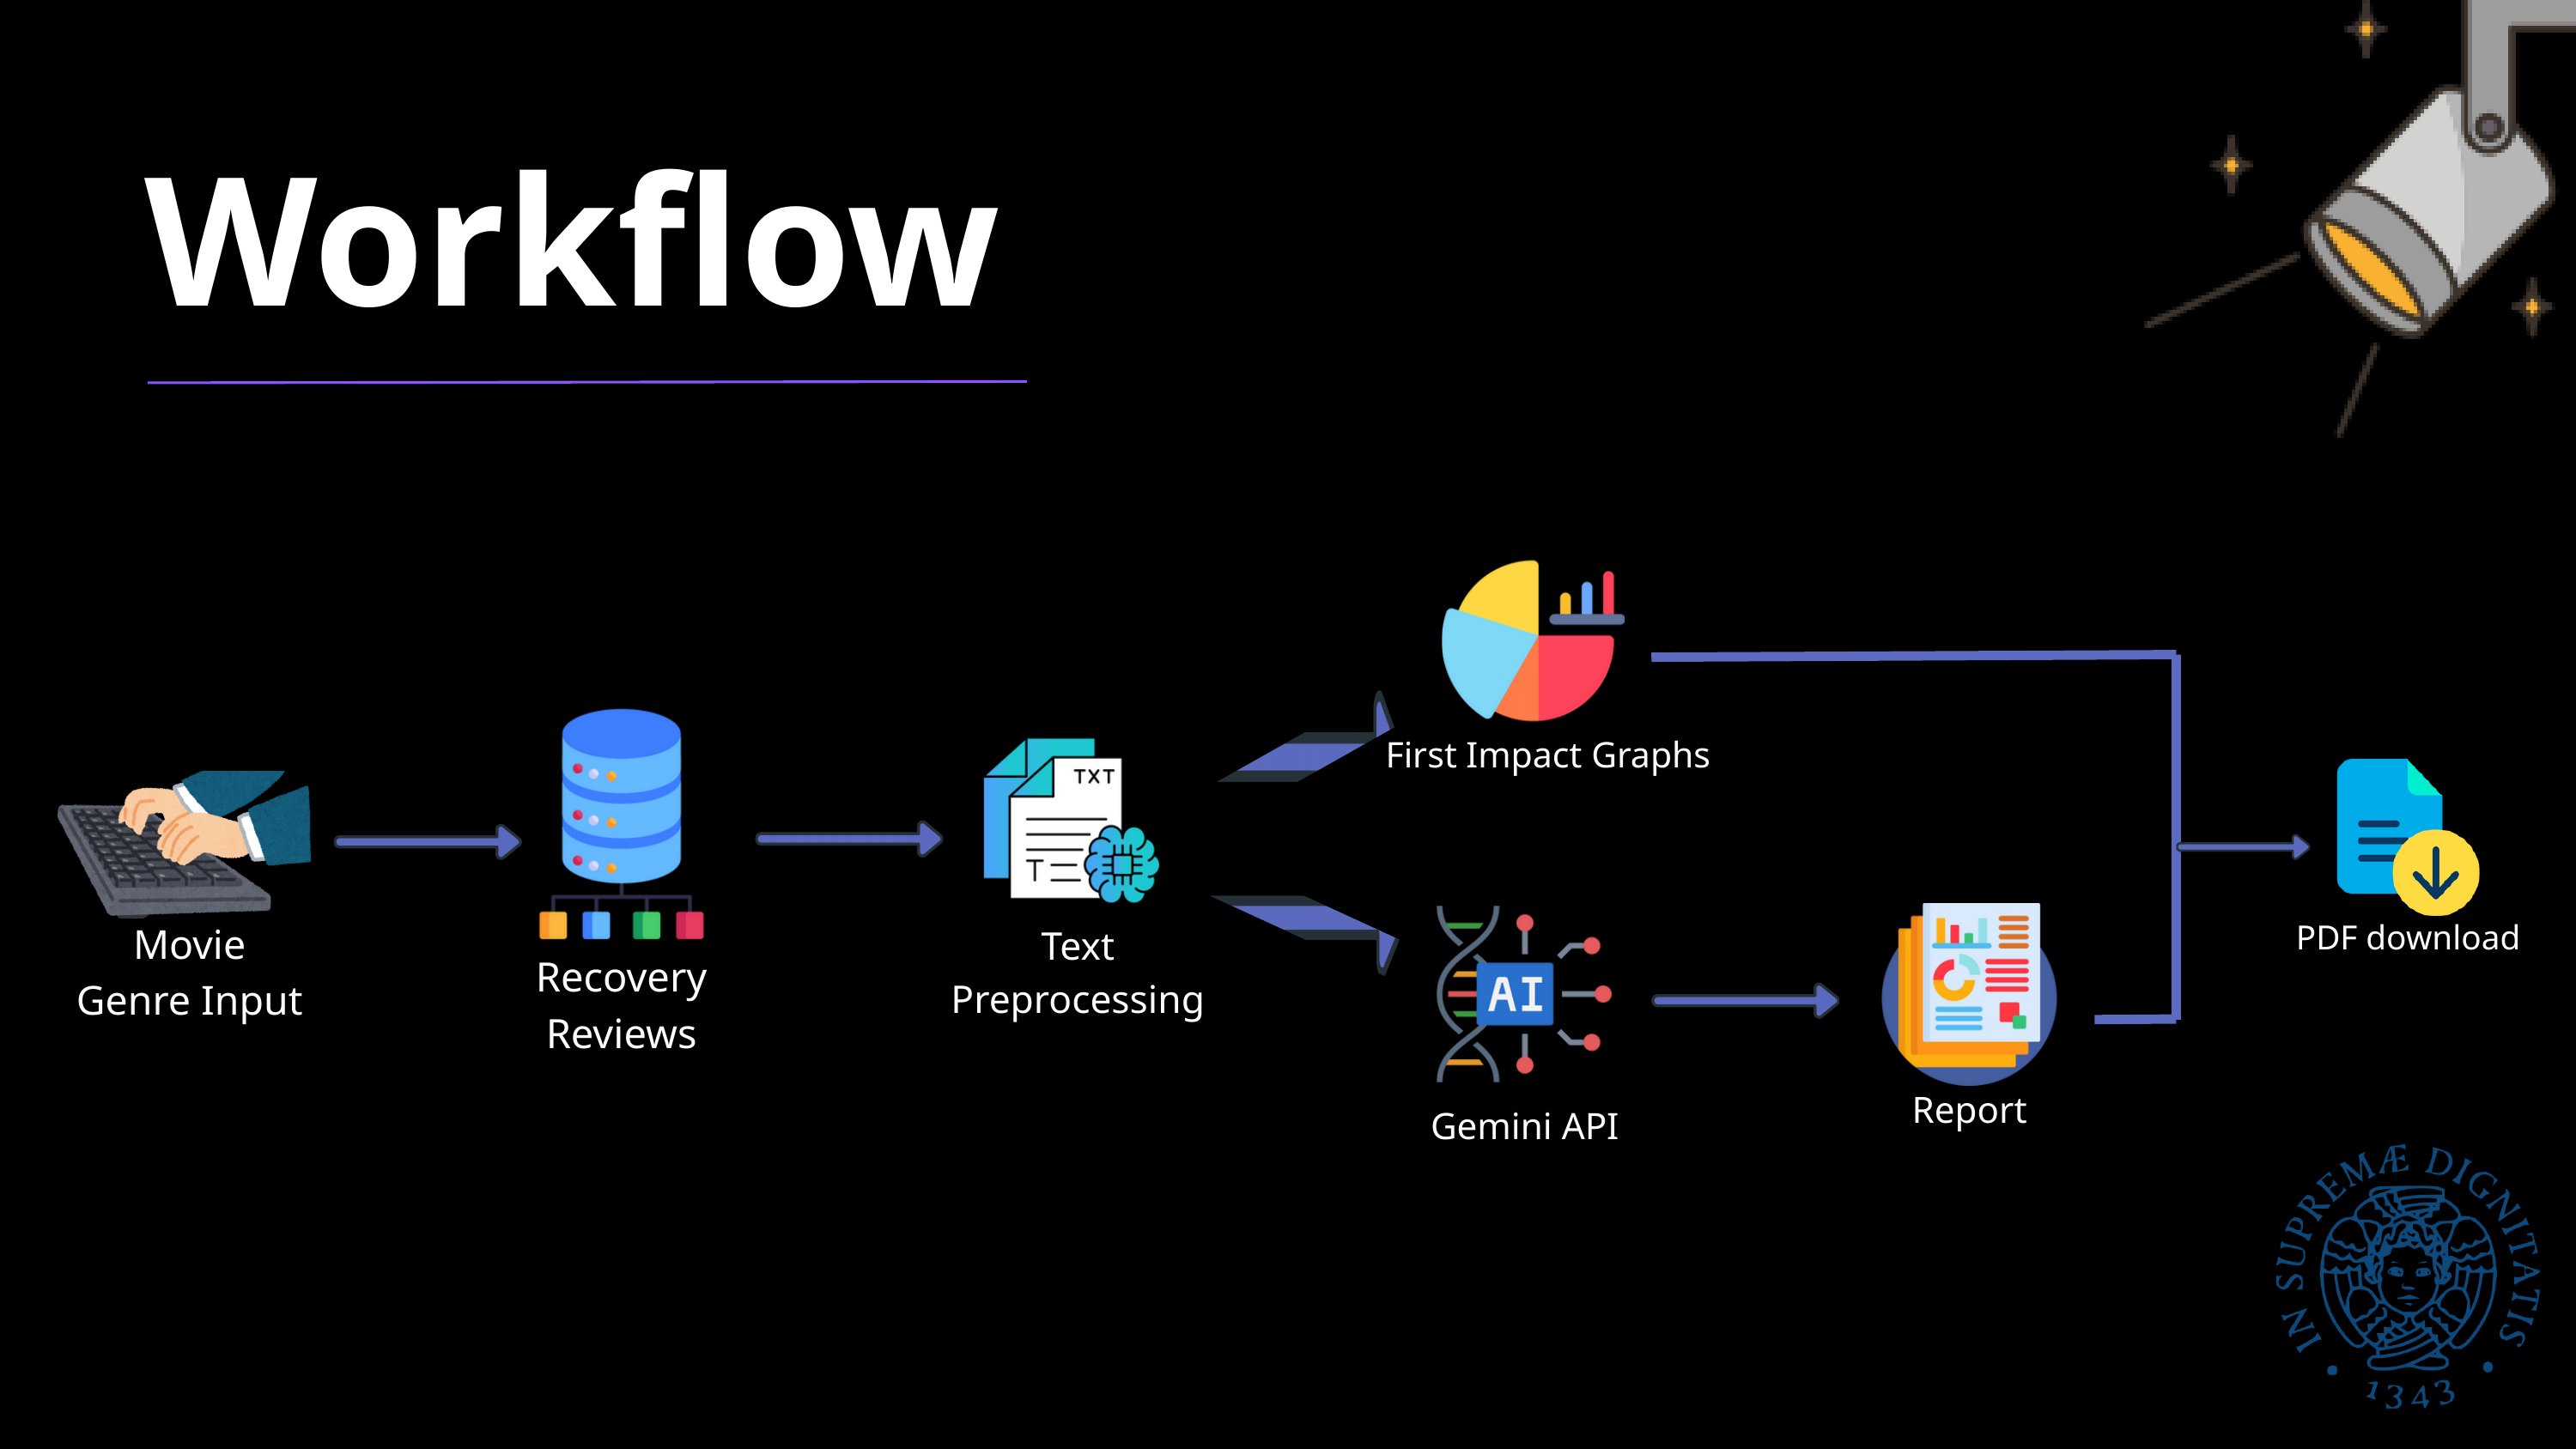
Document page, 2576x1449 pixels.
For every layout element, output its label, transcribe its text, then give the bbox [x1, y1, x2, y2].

text_box [1651, 982, 1840, 1020]
text_box Movie Genre Input [74, 911, 305, 1023]
text_box [2276, 1144, 2540, 1409]
text_box [333, 823, 522, 860]
text_box [1878, 903, 2061, 1080]
text_box [2176, 834, 2259, 860]
text_box [2144, 0, 2576, 438]
text_box Report [1813, 1080, 2126, 1131]
text_box Recovery Reviews [455, 943, 787, 1058]
text_box First Impact Graphs [1381, 725, 1716, 775]
text_box [1442, 549, 1625, 725]
text_box Workflow [144, 144, 2059, 342]
text_box [495, 697, 749, 943]
text_box [1434, 903, 1616, 1085]
text_box Gemini API [1368, 1096, 1682, 1148]
text_box [755, 820, 944, 858]
text_box [1203, 857, 1405, 978]
text_box [57, 771, 312, 919]
text_box Text Preprocessing [913, 914, 1243, 1022]
text_box [950, 699, 1194, 914]
text_box [1203, 688, 1401, 825]
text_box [2263, 758, 2553, 955]
